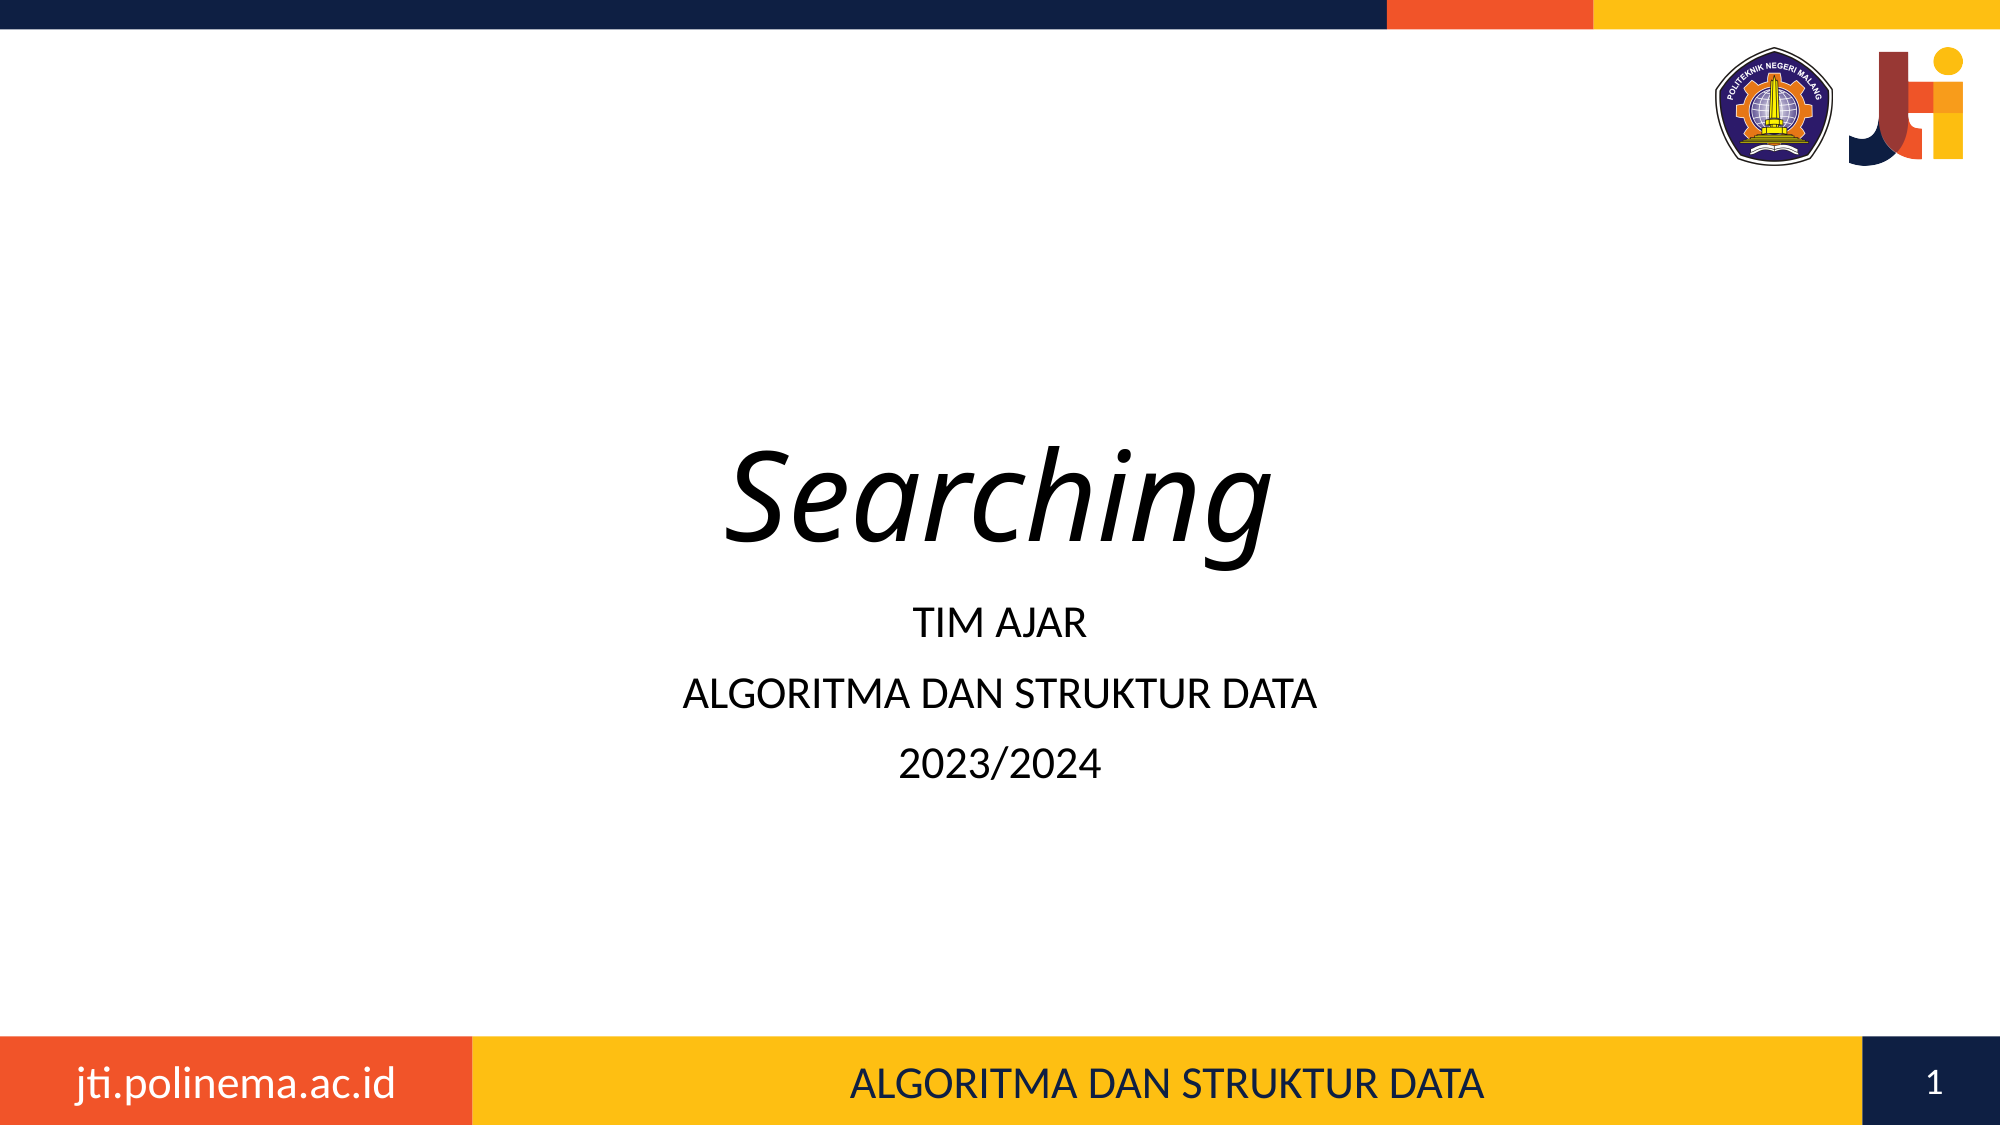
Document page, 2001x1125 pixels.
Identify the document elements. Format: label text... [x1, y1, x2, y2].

title Searching [249, 184, 1750, 576]
slide_number 1 [1888, 1049, 1980, 1110]
subtitle TIM AJAR ALGORITMA DAN STRUKTUR DATA 2023/2024 [249, 590, 1750, 863]
picture [1715, 47, 1833, 166]
